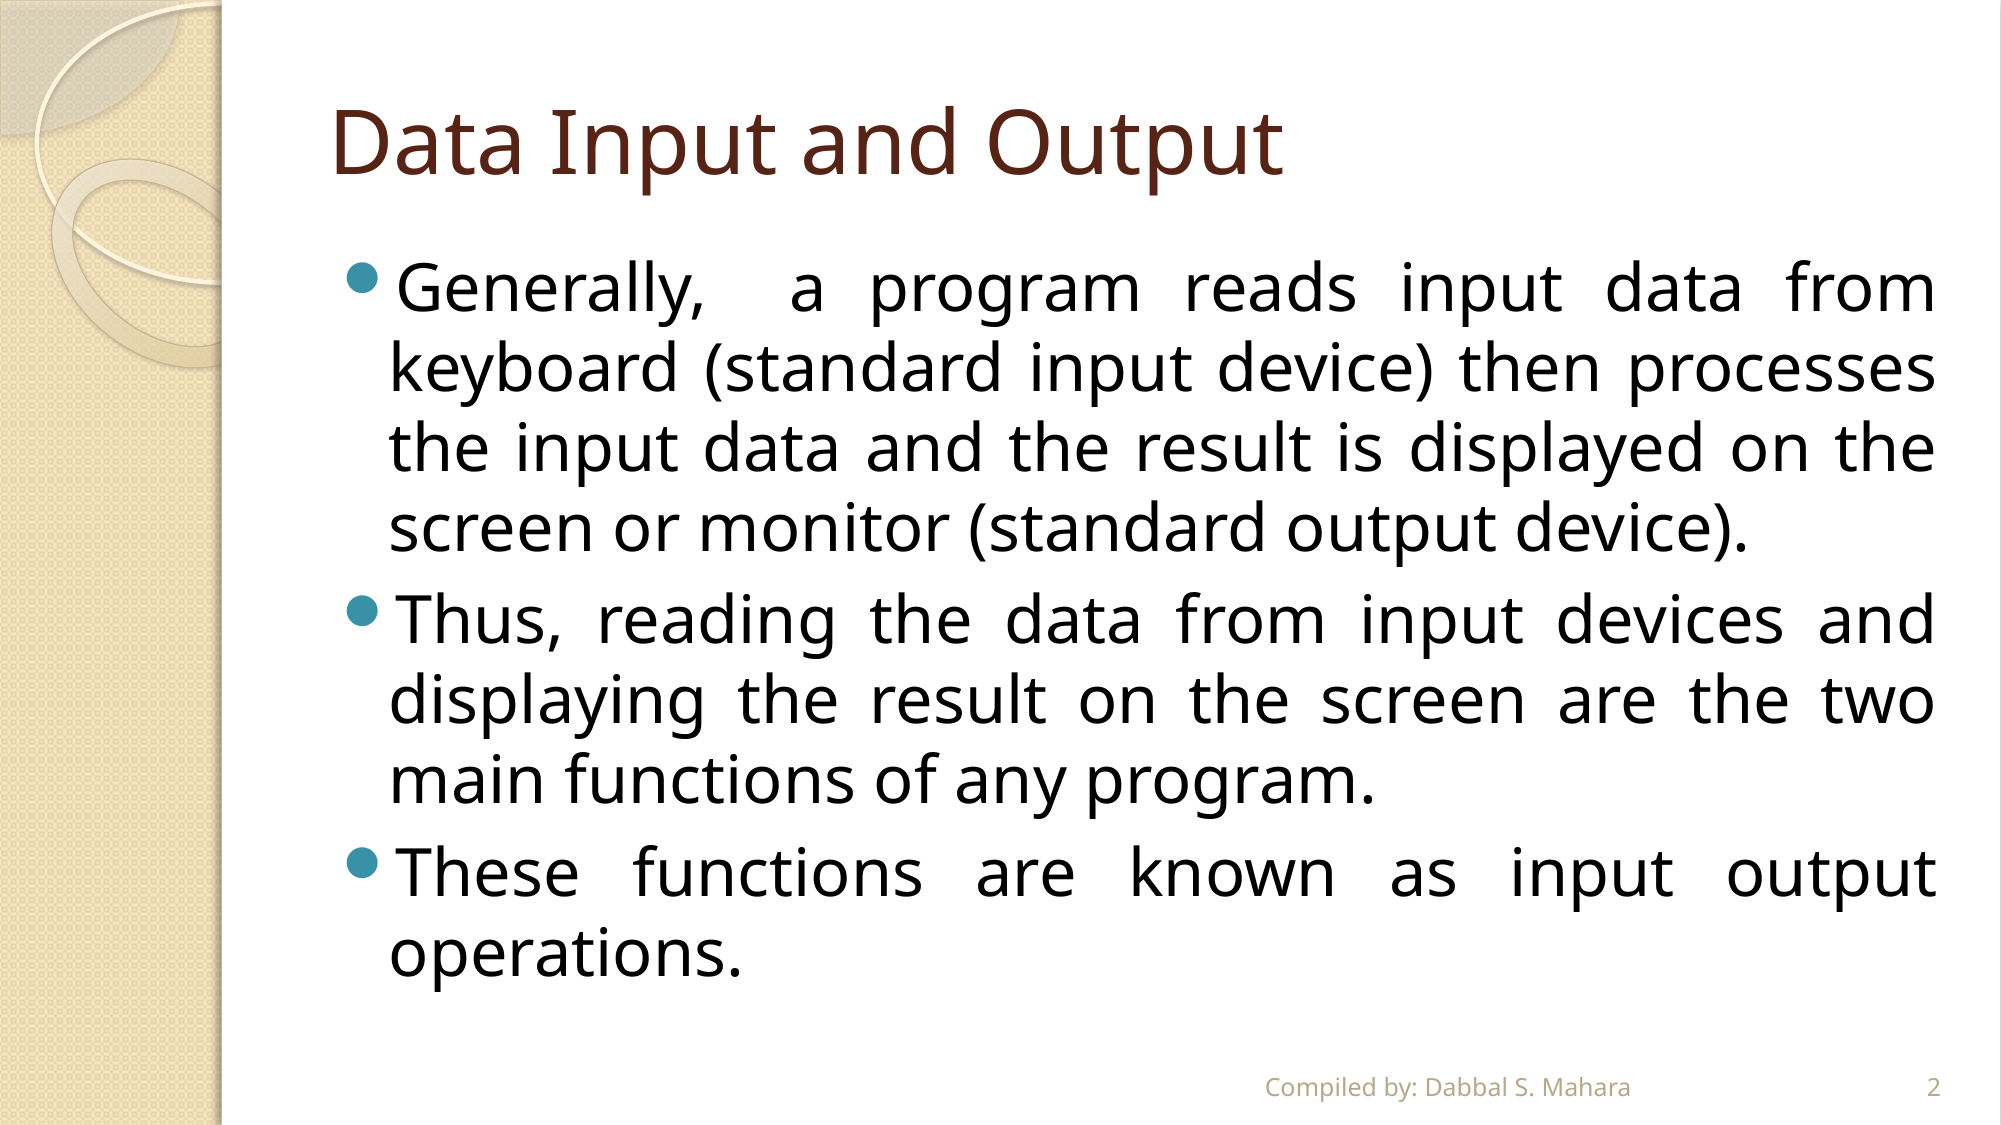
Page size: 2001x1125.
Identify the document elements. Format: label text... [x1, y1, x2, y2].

list Generally, a program reads input data from keyboard (standard input device) then processes the input data and the result is displayed on the screen or monitor (standard output device). Thus, reading the data from input devices and displaying the result on the screen are the two main functions of any program. These functions are known as input output operations. [313, 237, 1954, 1025]
title Data Input and Output [313, 45, 1954, 233]
footer Compiled by: Dabbal S. Mahara [1250, 1034, 1884, 1113]
slide_number 2 [1884, 1034, 1984, 1113]
